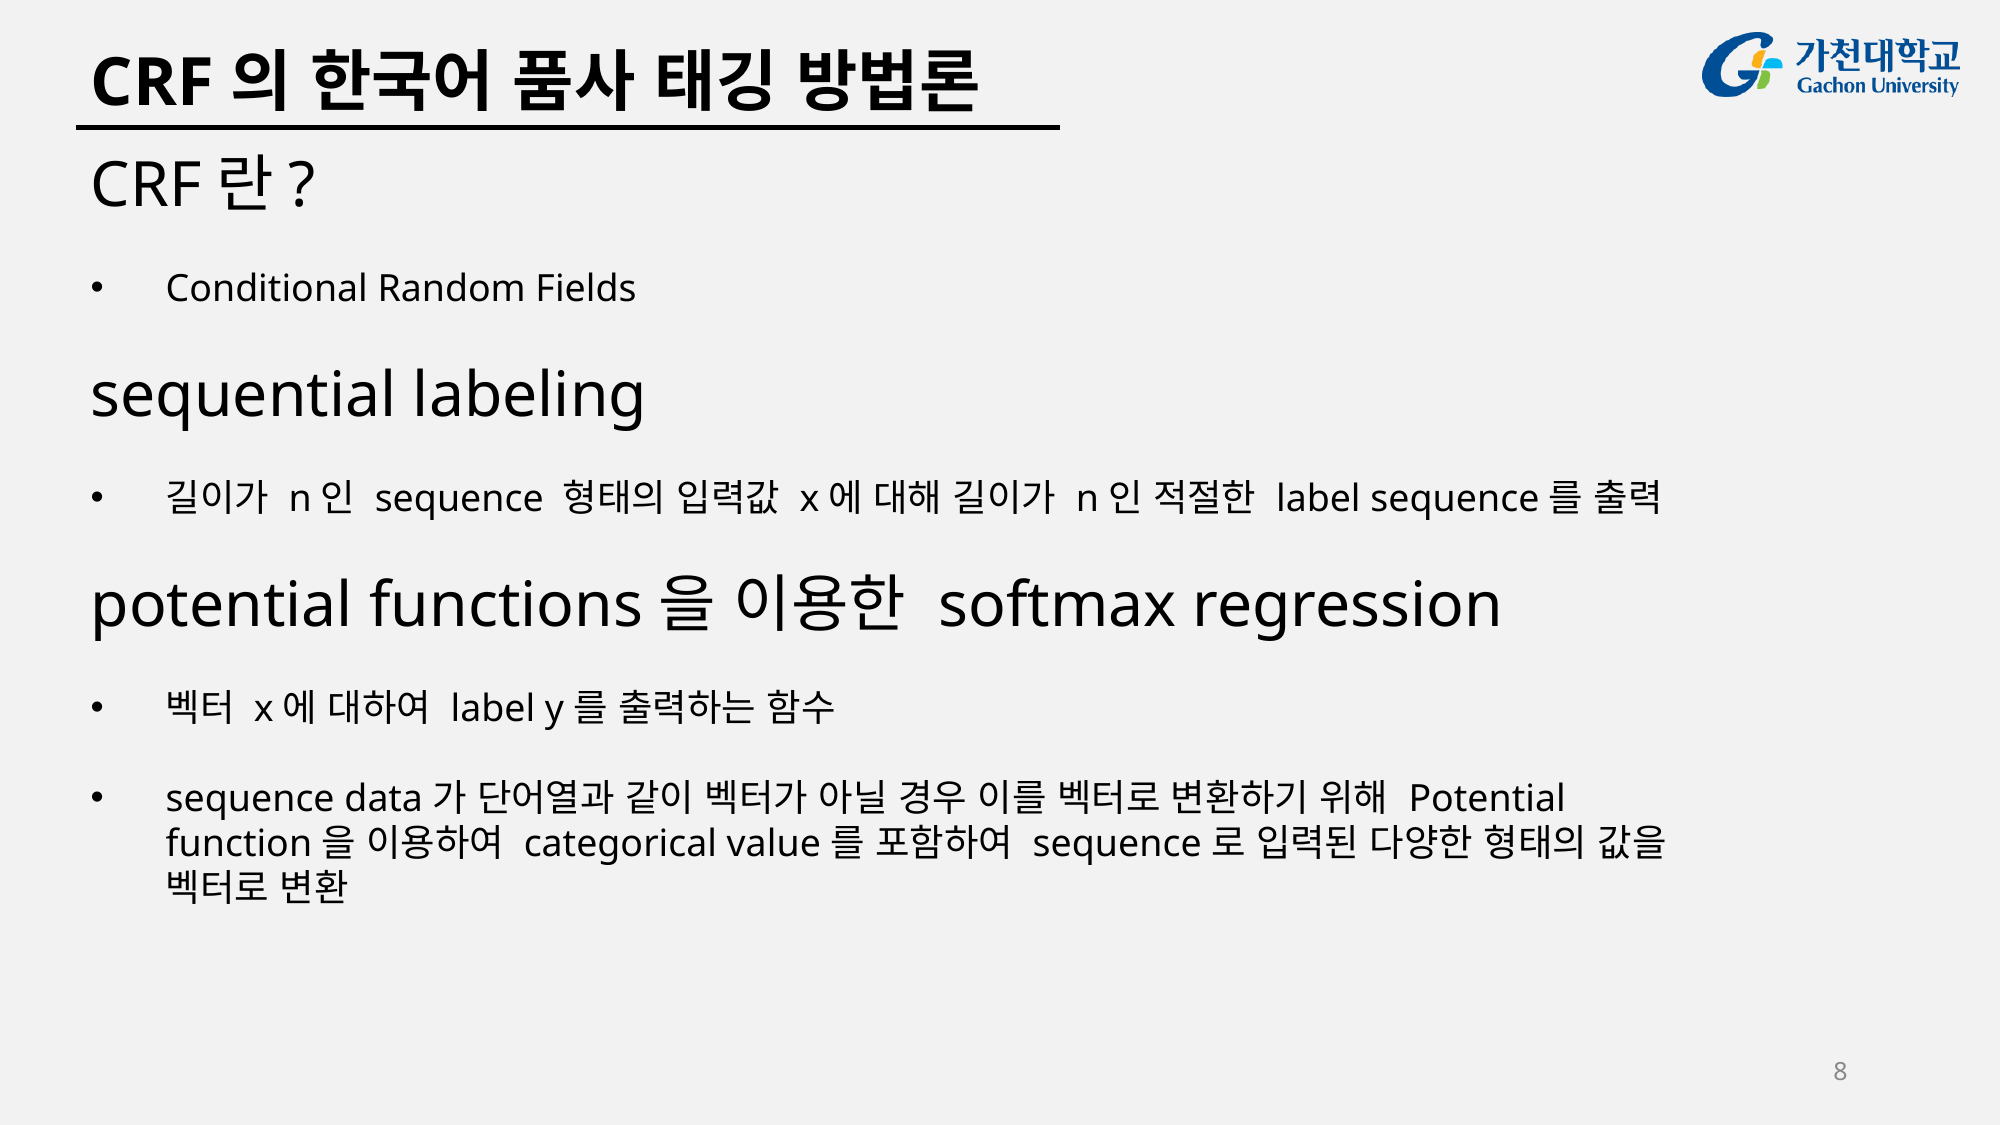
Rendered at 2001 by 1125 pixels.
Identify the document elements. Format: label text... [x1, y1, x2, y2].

picture [1702, 32, 1961, 97]
text_box CRF란? Conditional Random Fields sequential labeling 길이가 n인 sequence 형태의 입력값 x에 대해 길이가 n인 적절한 label sequence를 출력 potential functions을 이용한 softmax regression 벡터 x에 대하여 label y를 출력하는 함수 sequence data가 단어열과 같이 벡터가 아닐 경우 이를 벡터로 변환하기 위해 Potential function을 이용하여 categorical value를 포함하여 sequence로 입력된 다양한 형태의 값을 벡터로 변환 [75, 136, 1720, 917]
text_box CRF의 한국어 품사 태깅 방법론 [75, 31, 1350, 127]
slide_number 8 [1412, 1042, 1863, 1103]
